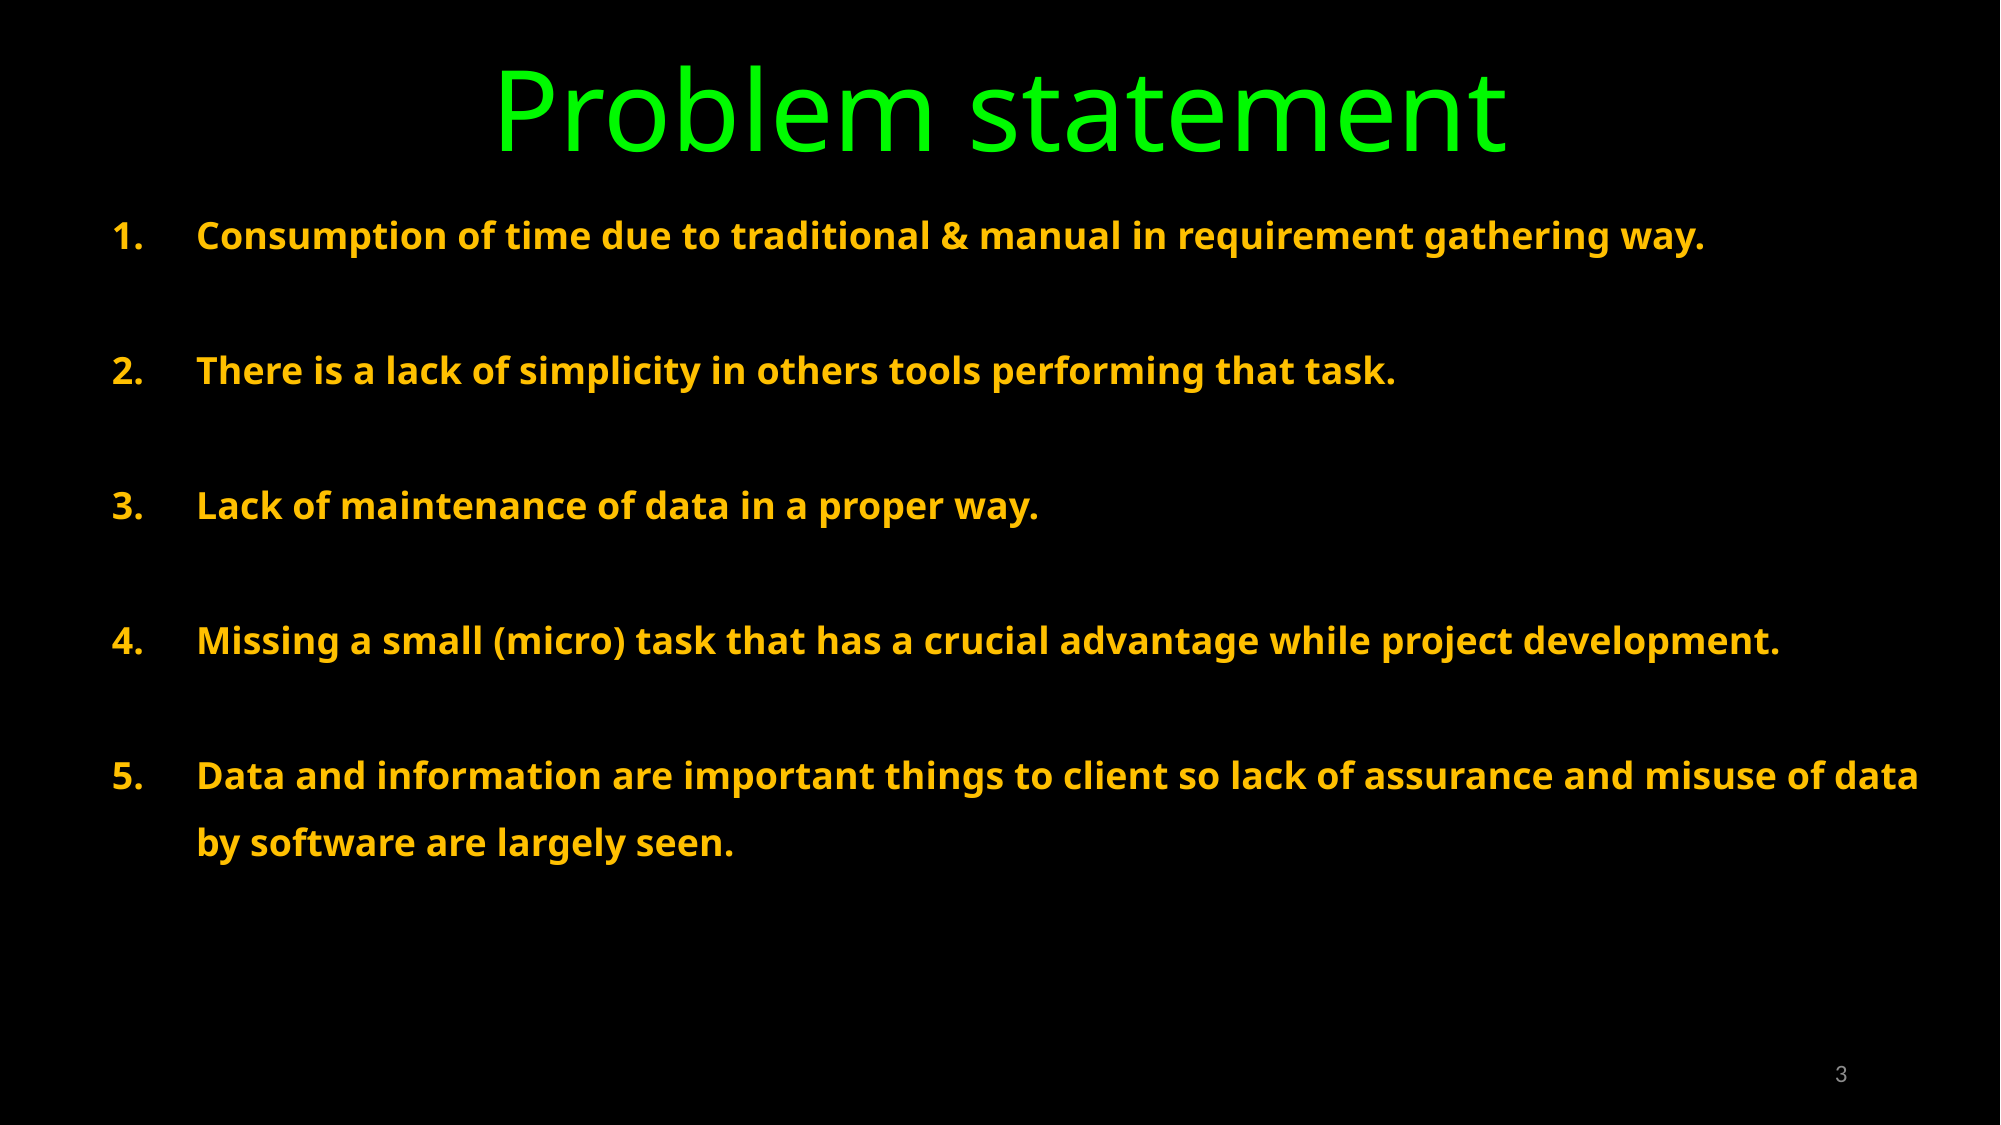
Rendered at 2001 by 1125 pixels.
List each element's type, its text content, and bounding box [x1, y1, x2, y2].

text_box Consumption of time due to traditional & manual in requirement gathering way. There is a lack of simplicity in others tools performing that task. Lack of maintenance of data in a proper way. Missing a small (micro) task that has a crucial advantage while project development. Data and information are important things to client so lack of assurance and misuse of data by software are largely seen. [22, 181, 1978, 872]
text_box Problem statement [0, 31, 2000, 182]
slide_number 3 [1412, 1042, 1863, 1103]
